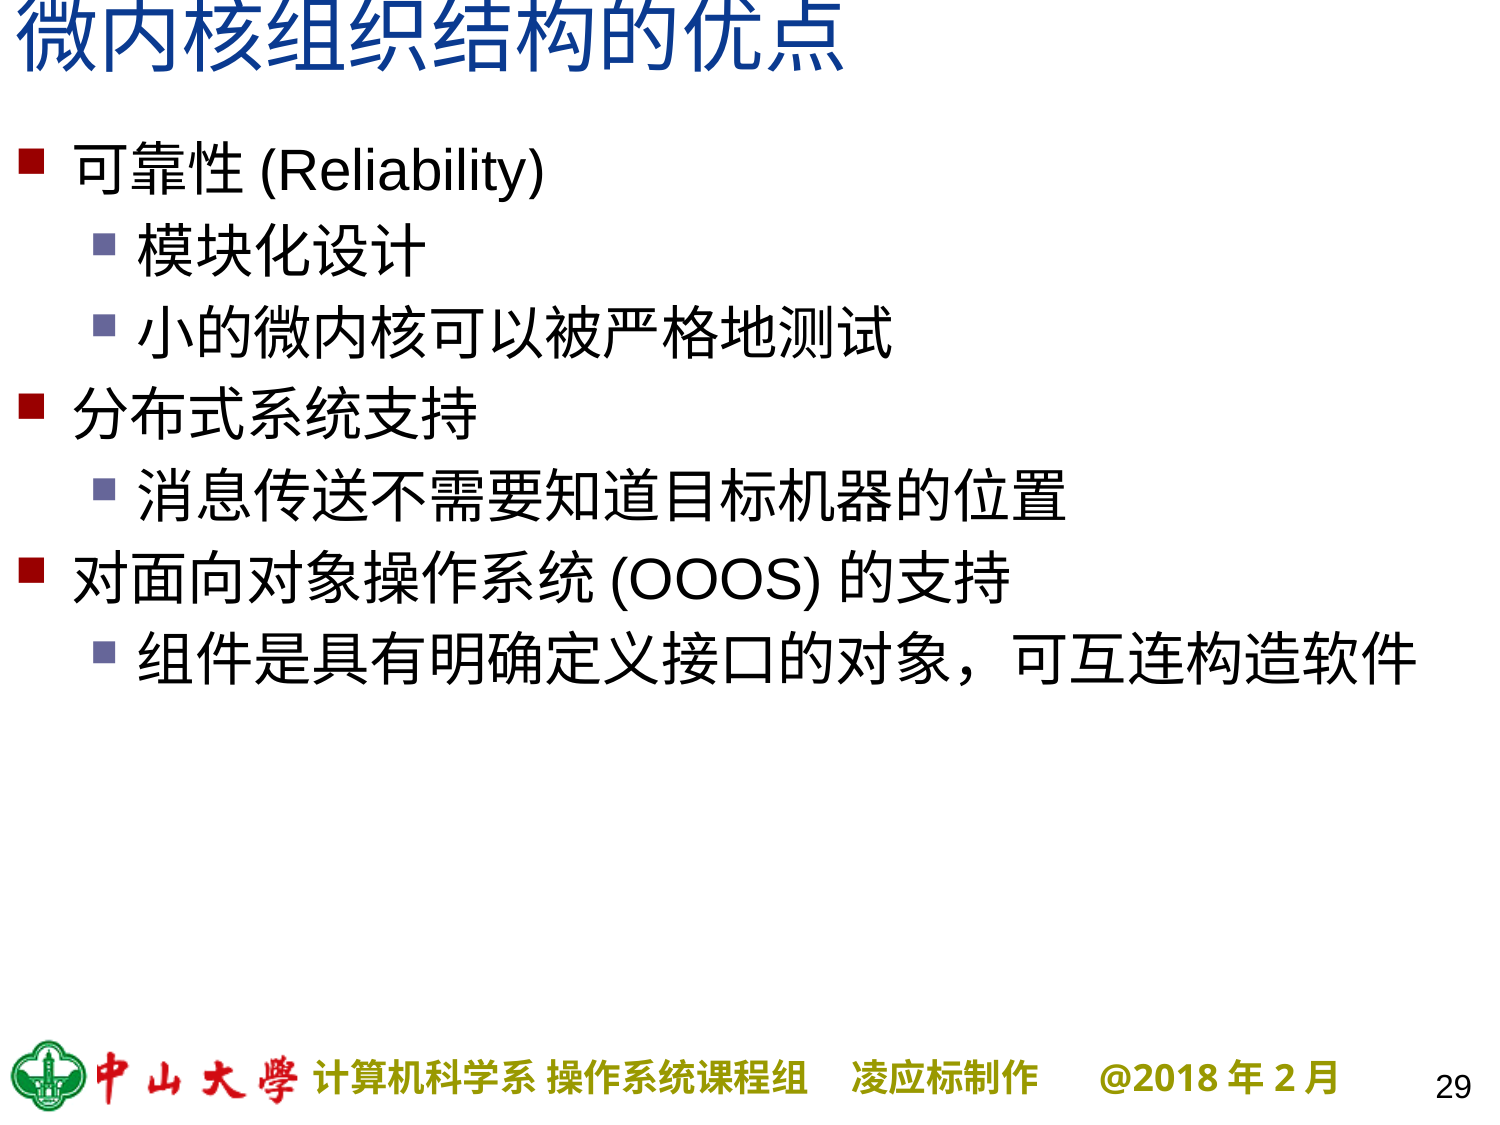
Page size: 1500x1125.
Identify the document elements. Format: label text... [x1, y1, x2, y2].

list 可靠性(Reliability) 模块化设计 小的微内核可以被严格地测试 分布式系统支持 消息传送不需要知道目标机器的位置 对面向对象操作系统(OOOS)的支持 组件是具有明确定义接口的对象，可互连构造软件 [0, 125, 1500, 1038]
title 微内核组织结构的优点 [0, 0, 1500, 89]
slide_number 29 [1249, 1038, 1488, 1113]
picture [0, 1038, 307, 1121]
